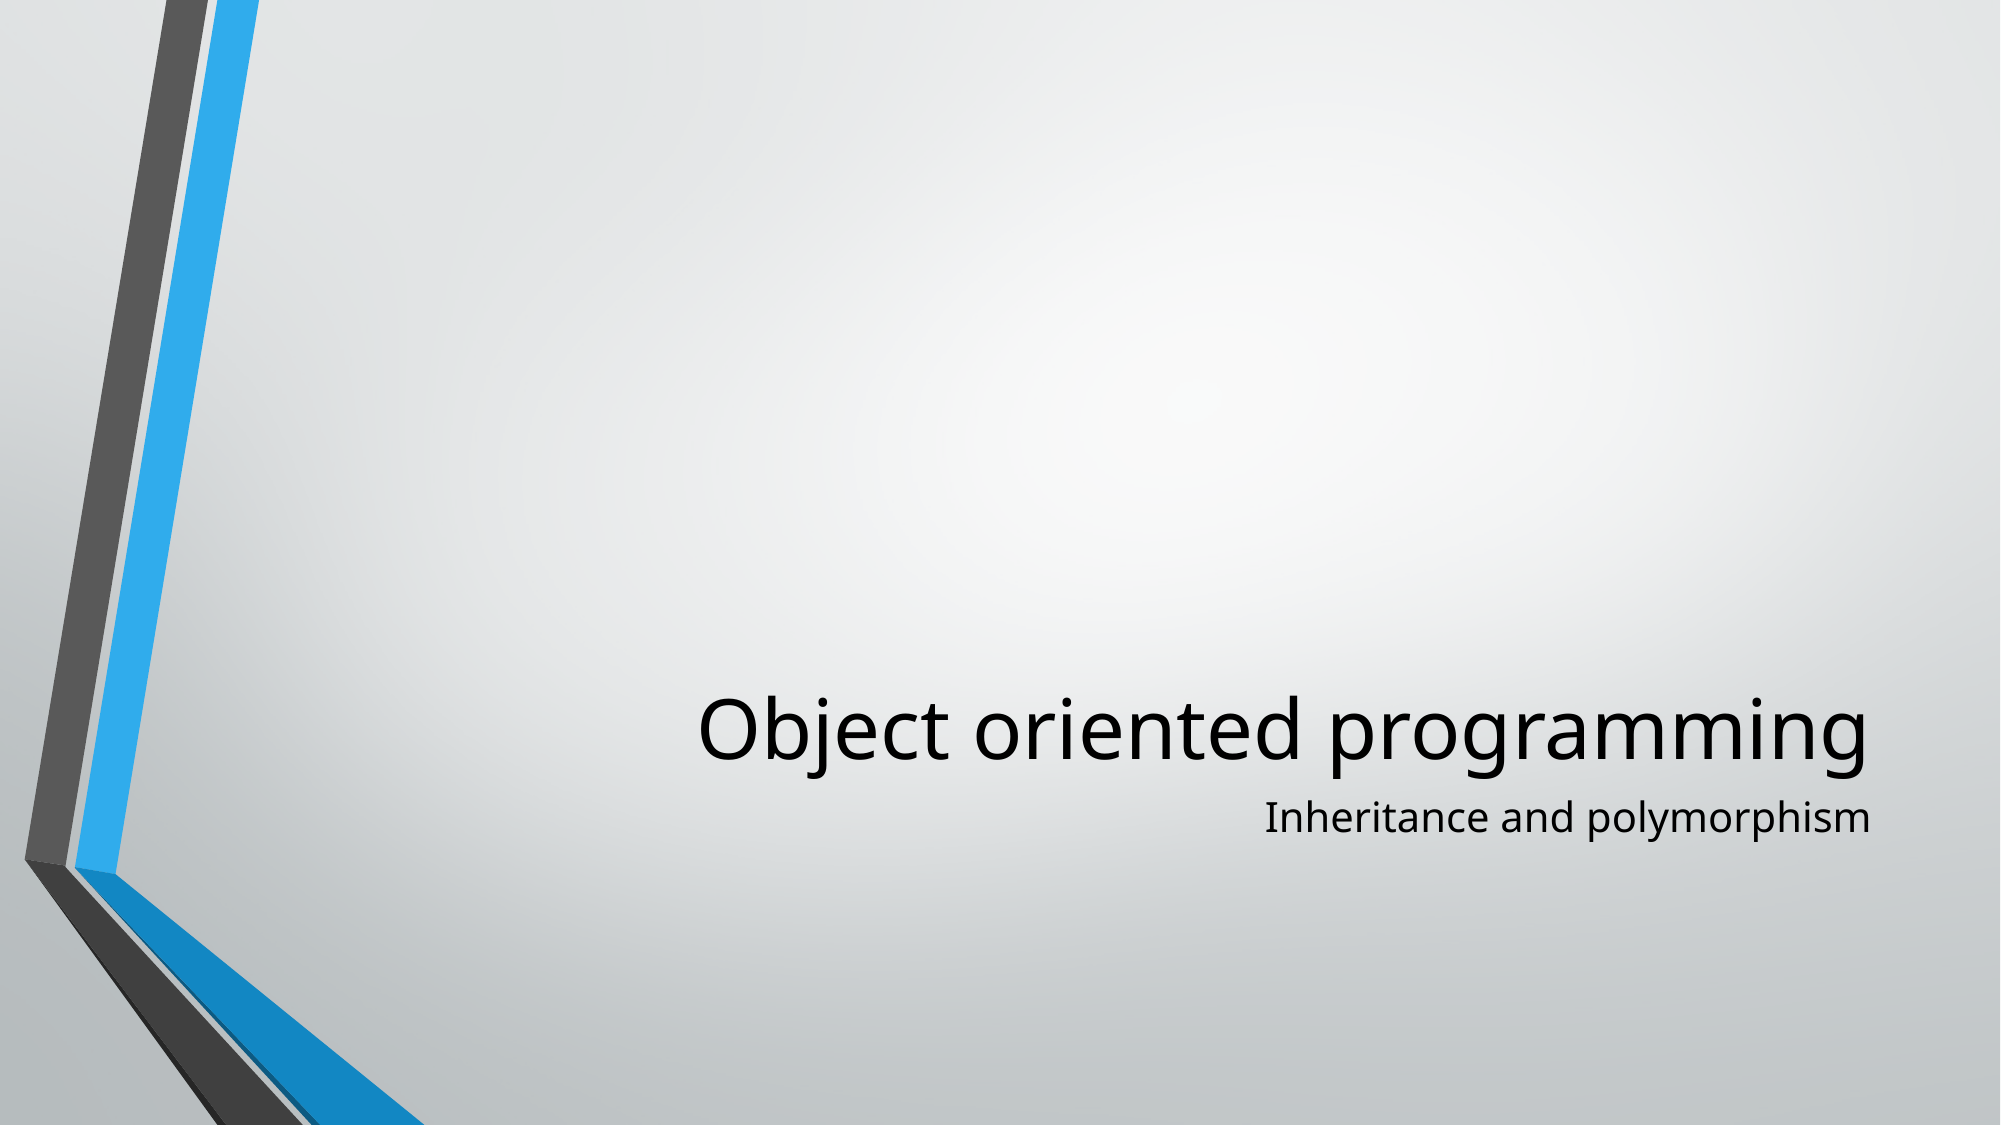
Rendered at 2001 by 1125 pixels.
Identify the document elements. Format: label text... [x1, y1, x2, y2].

title Object oriented programming [421, 437, 1887, 783]
list Inheritance and polymorphism [421, 783, 1887, 925]
